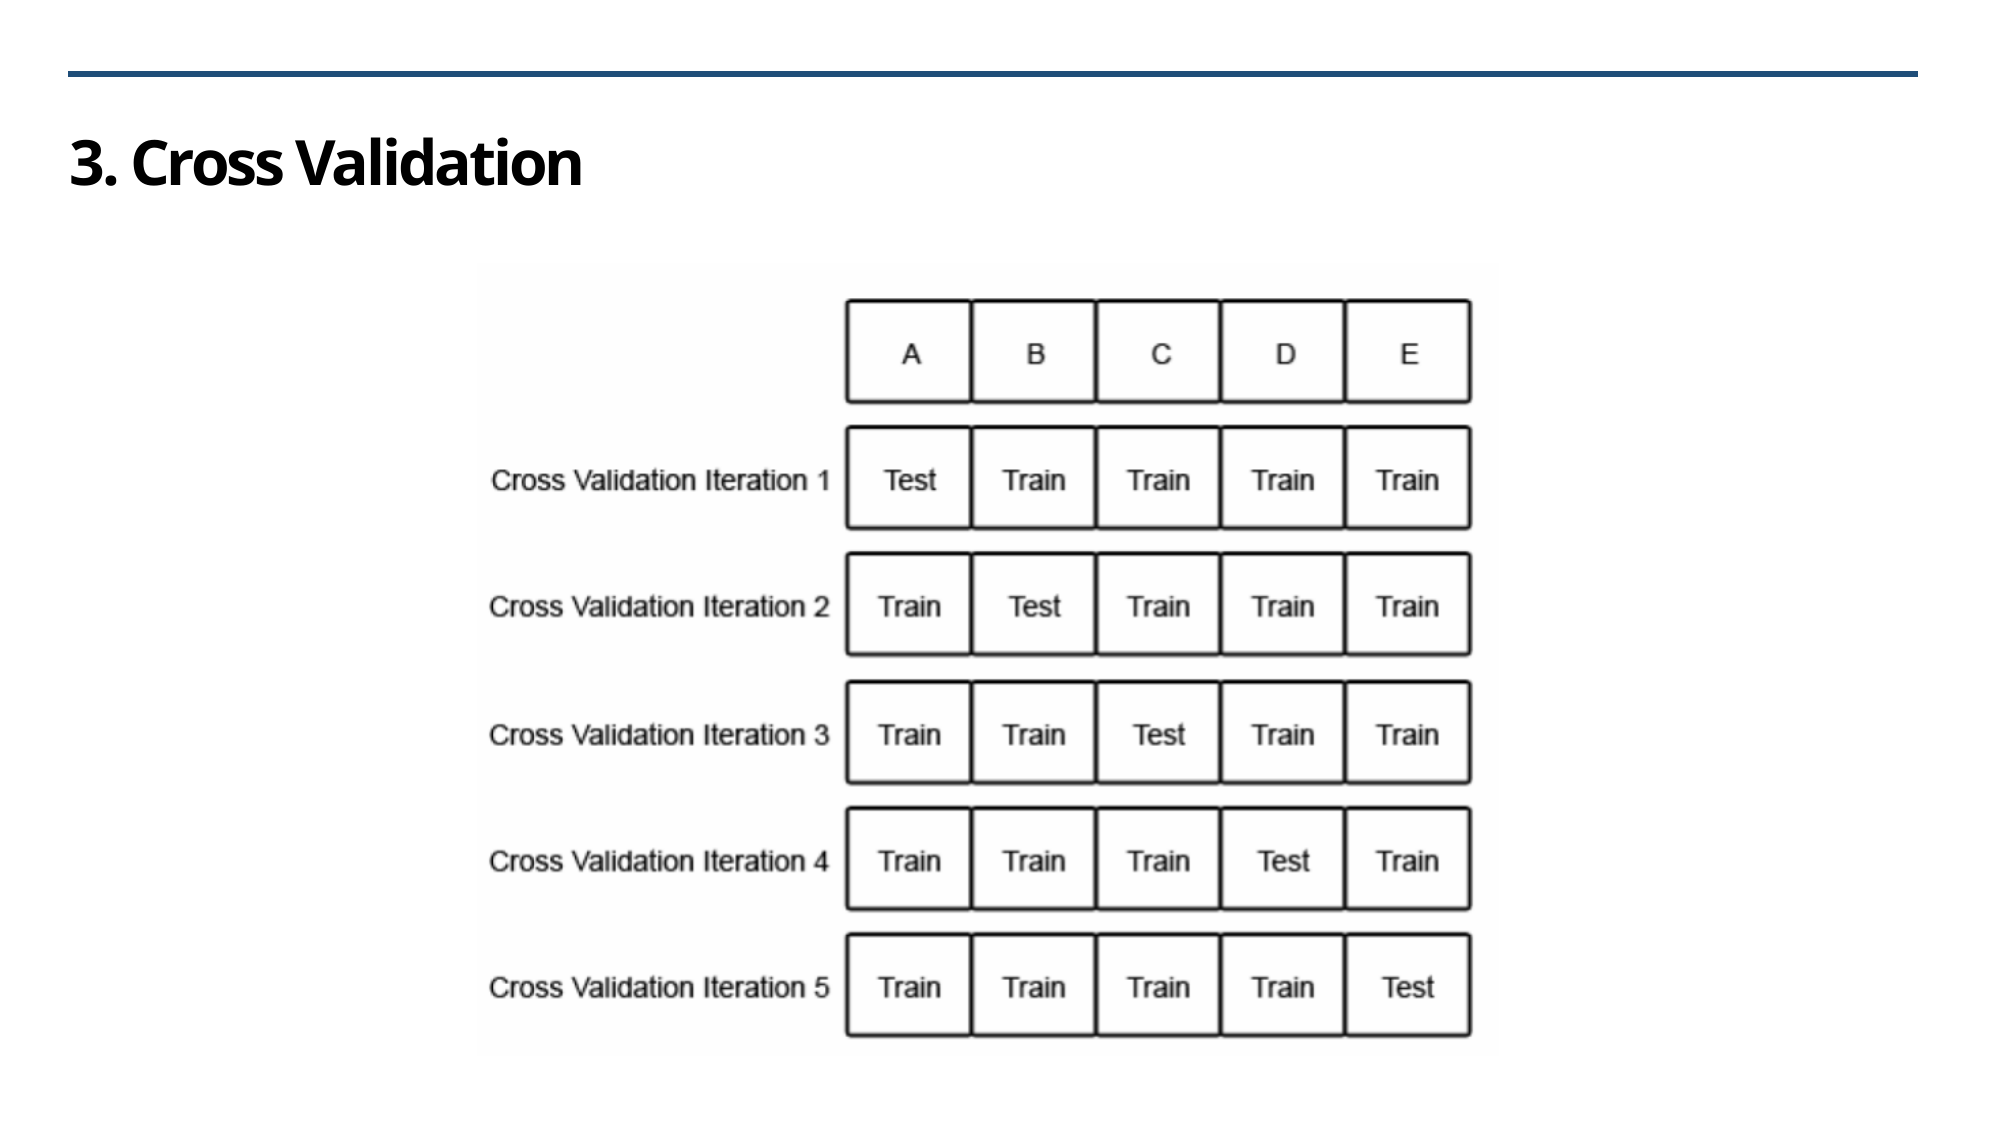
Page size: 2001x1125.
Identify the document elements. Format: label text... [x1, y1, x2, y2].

picture [477, 263, 1499, 1056]
text_box 3. Cross Validation [55, 67, 675, 207]
